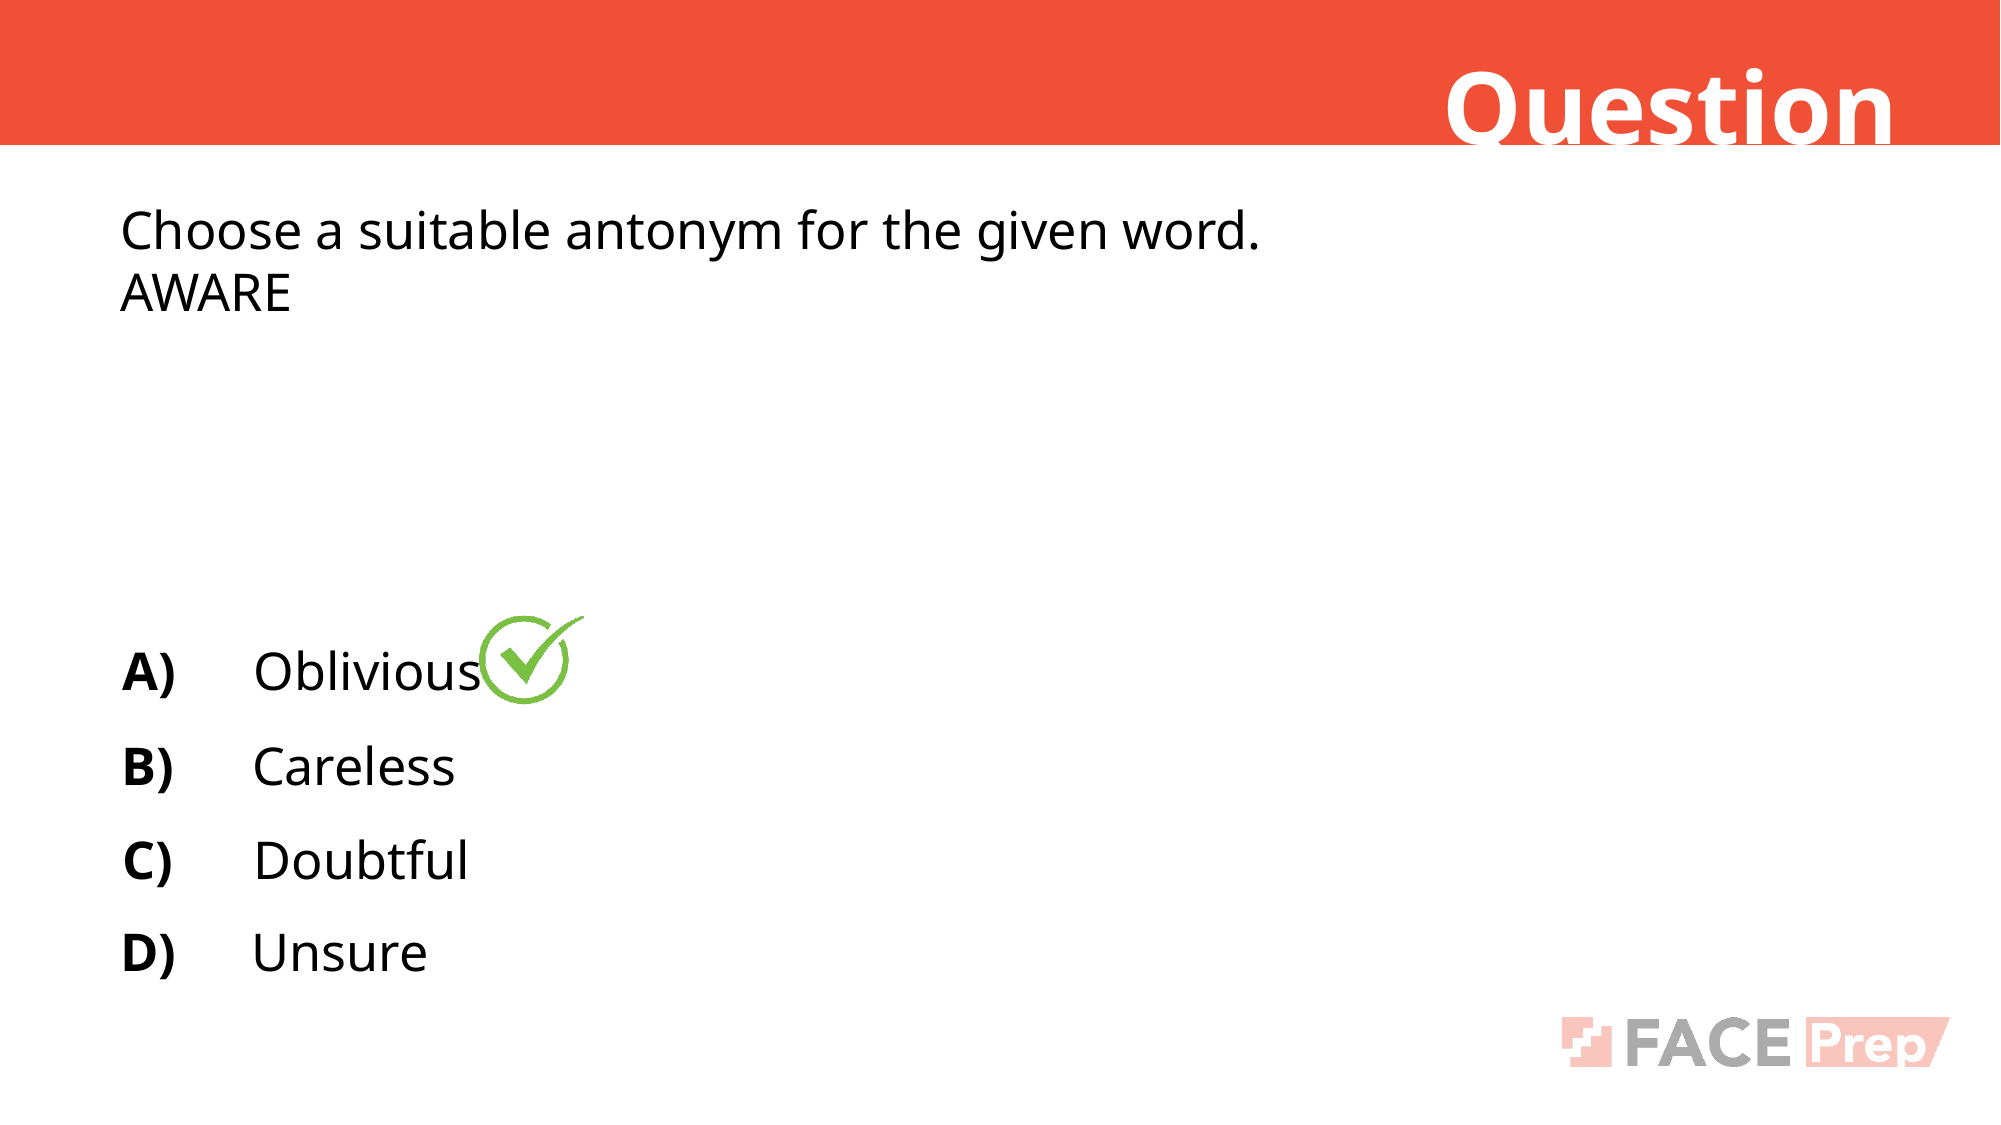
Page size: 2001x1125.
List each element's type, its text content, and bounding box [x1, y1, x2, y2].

picture [474, 603, 588, 717]
text_box Unsure [236, 881, 1893, 990]
text_box D) [105, 881, 220, 990]
text_box [0, 0, 2000, 147]
text_box A) [107, 600, 223, 709]
text_box Choose a suitable antonym for the given word. AWARE [105, 189, 1895, 330]
picture [1562, 1017, 1950, 1067]
text_box Doubtful [238, 788, 1896, 898]
text_box Question [638, 37, 1914, 173]
text_box Oblivious [238, 600, 1896, 709]
text_box C) [107, 788, 223, 898]
text_box Careless [237, 694, 1894, 803]
text_box B) [106, 694, 221, 803]
